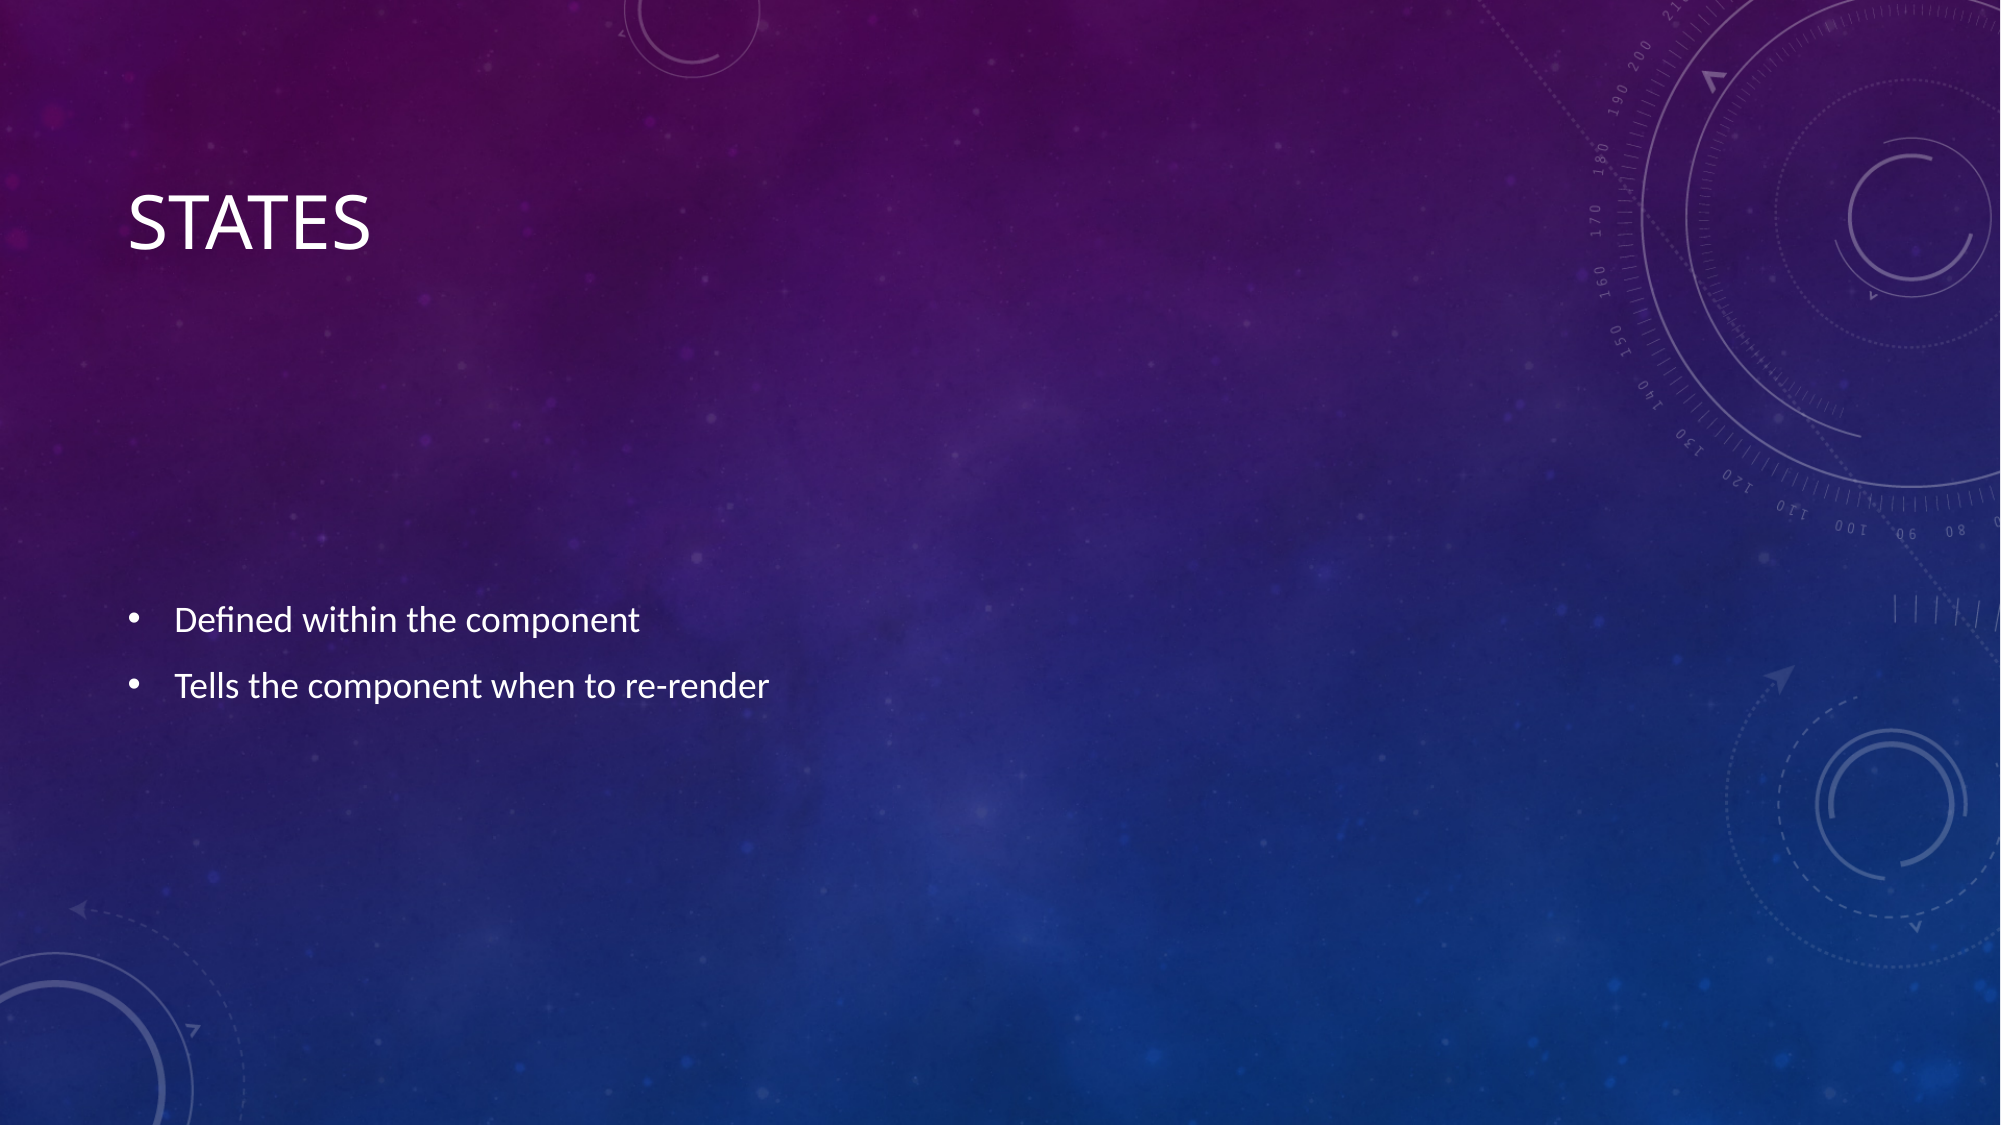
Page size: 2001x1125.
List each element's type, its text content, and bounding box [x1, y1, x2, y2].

picture [0, 0, 2001, 1125]
title states [112, 99, 1775, 339]
list Defined within the component Tells the component when to re-render [112, 351, 1775, 950]
